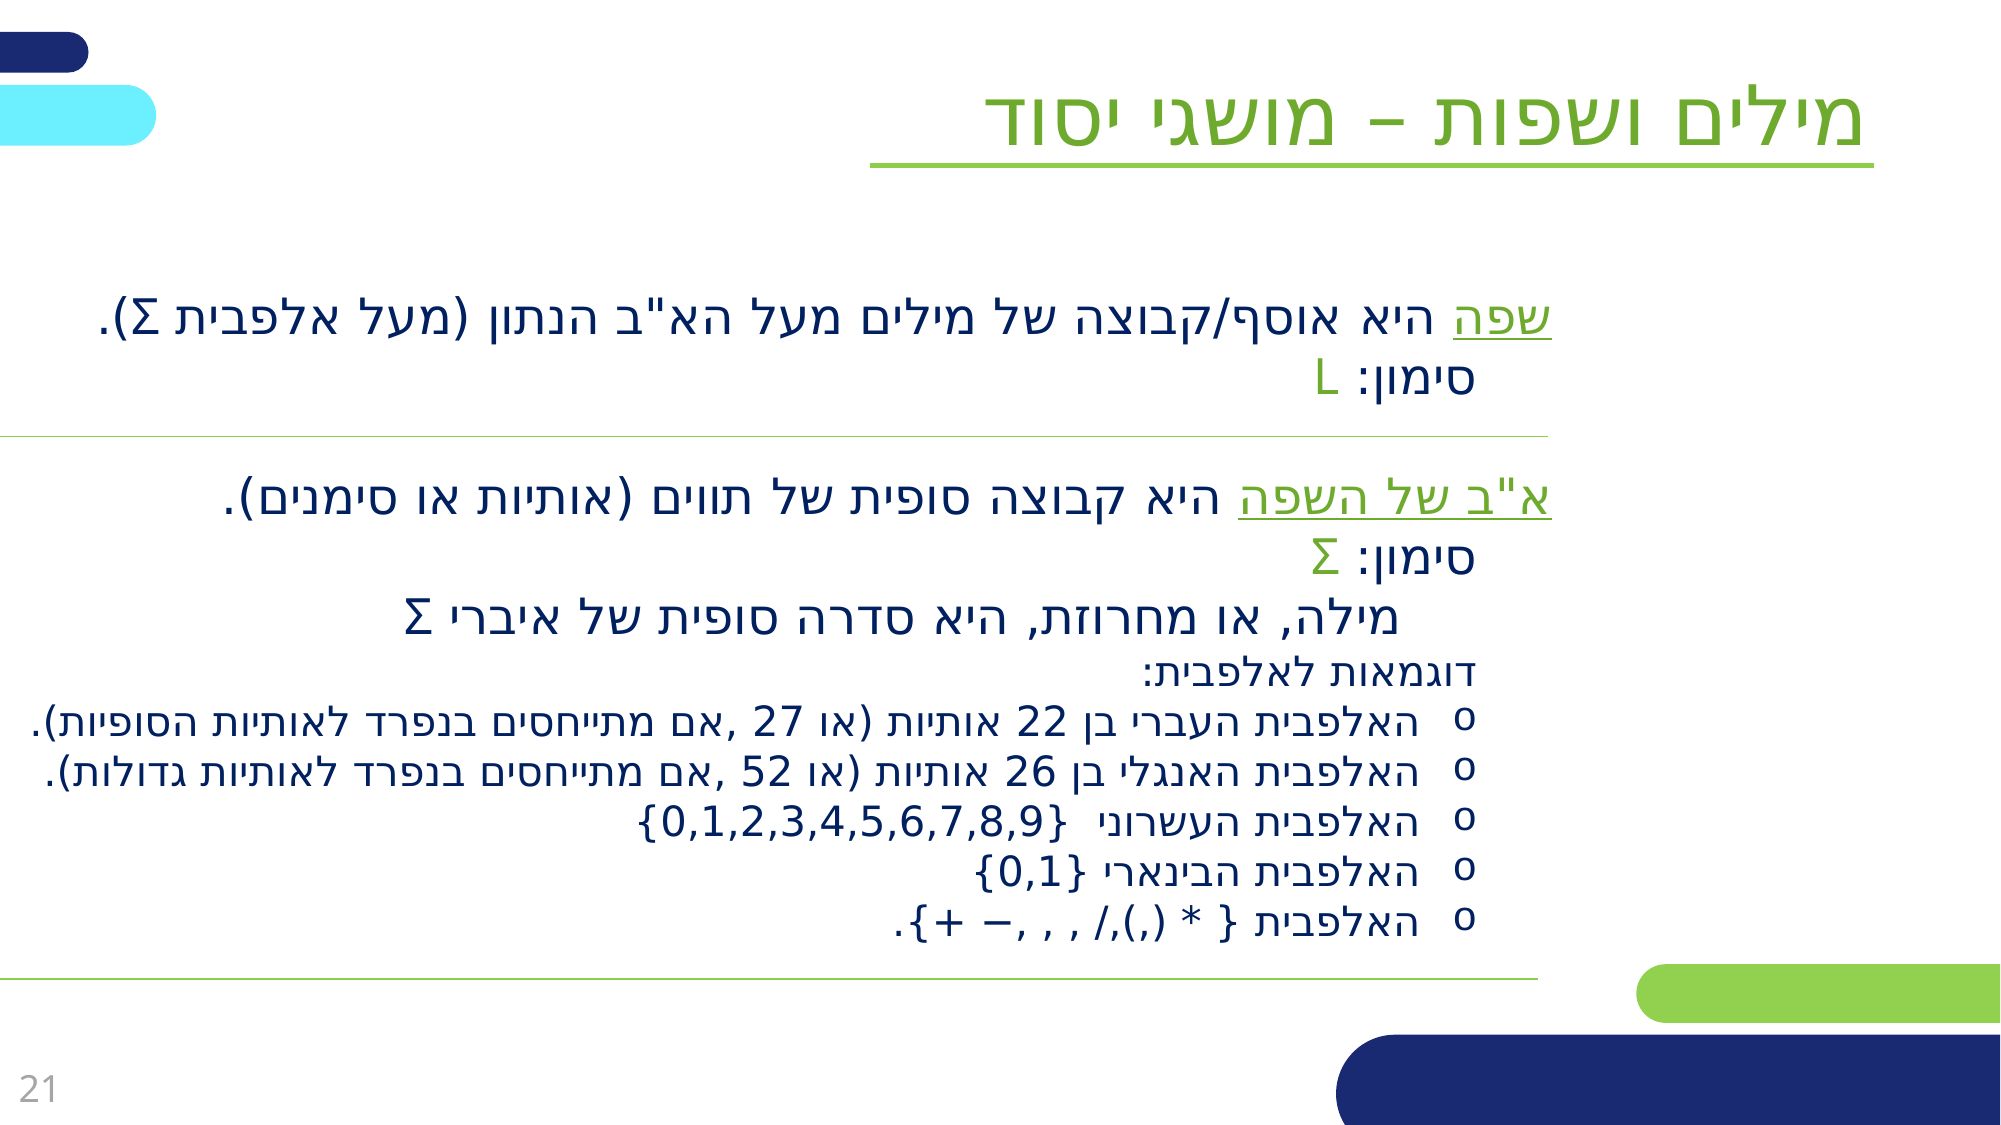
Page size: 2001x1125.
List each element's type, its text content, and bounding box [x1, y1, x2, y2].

text_box שפה היא אוסף/קבוצה של מילים מעל הא"ב הנתון (מעל אלפבית Σ). סימון: L א"ב של השפה היא קבוצה סופית של תווים (אותיות או סימנים). סימון: Σ מילה, או מחרוזת, היא סדרה סופית של איברי Σ דוגמאות לאלפבית: האלפבית העברי בן 22 אותיות (או 27 ,אם מתייחסים בנפרד לאותיות הסופיות). האלפבית האנגלי בן 26 אותיות (או 52 ,אם מתייחסים בנפרד לאותיות גדולות). האלפבית העשרוני {0,1,2,3,4,5,6,7,8,9} האלפבית הבינארי {0,1} האלפבית { * (,),/ , , ,− +}. [0, 277, 1567, 1012]
text_box מילים ושפות – מושגי יסוד [879, 54, 1884, 170]
